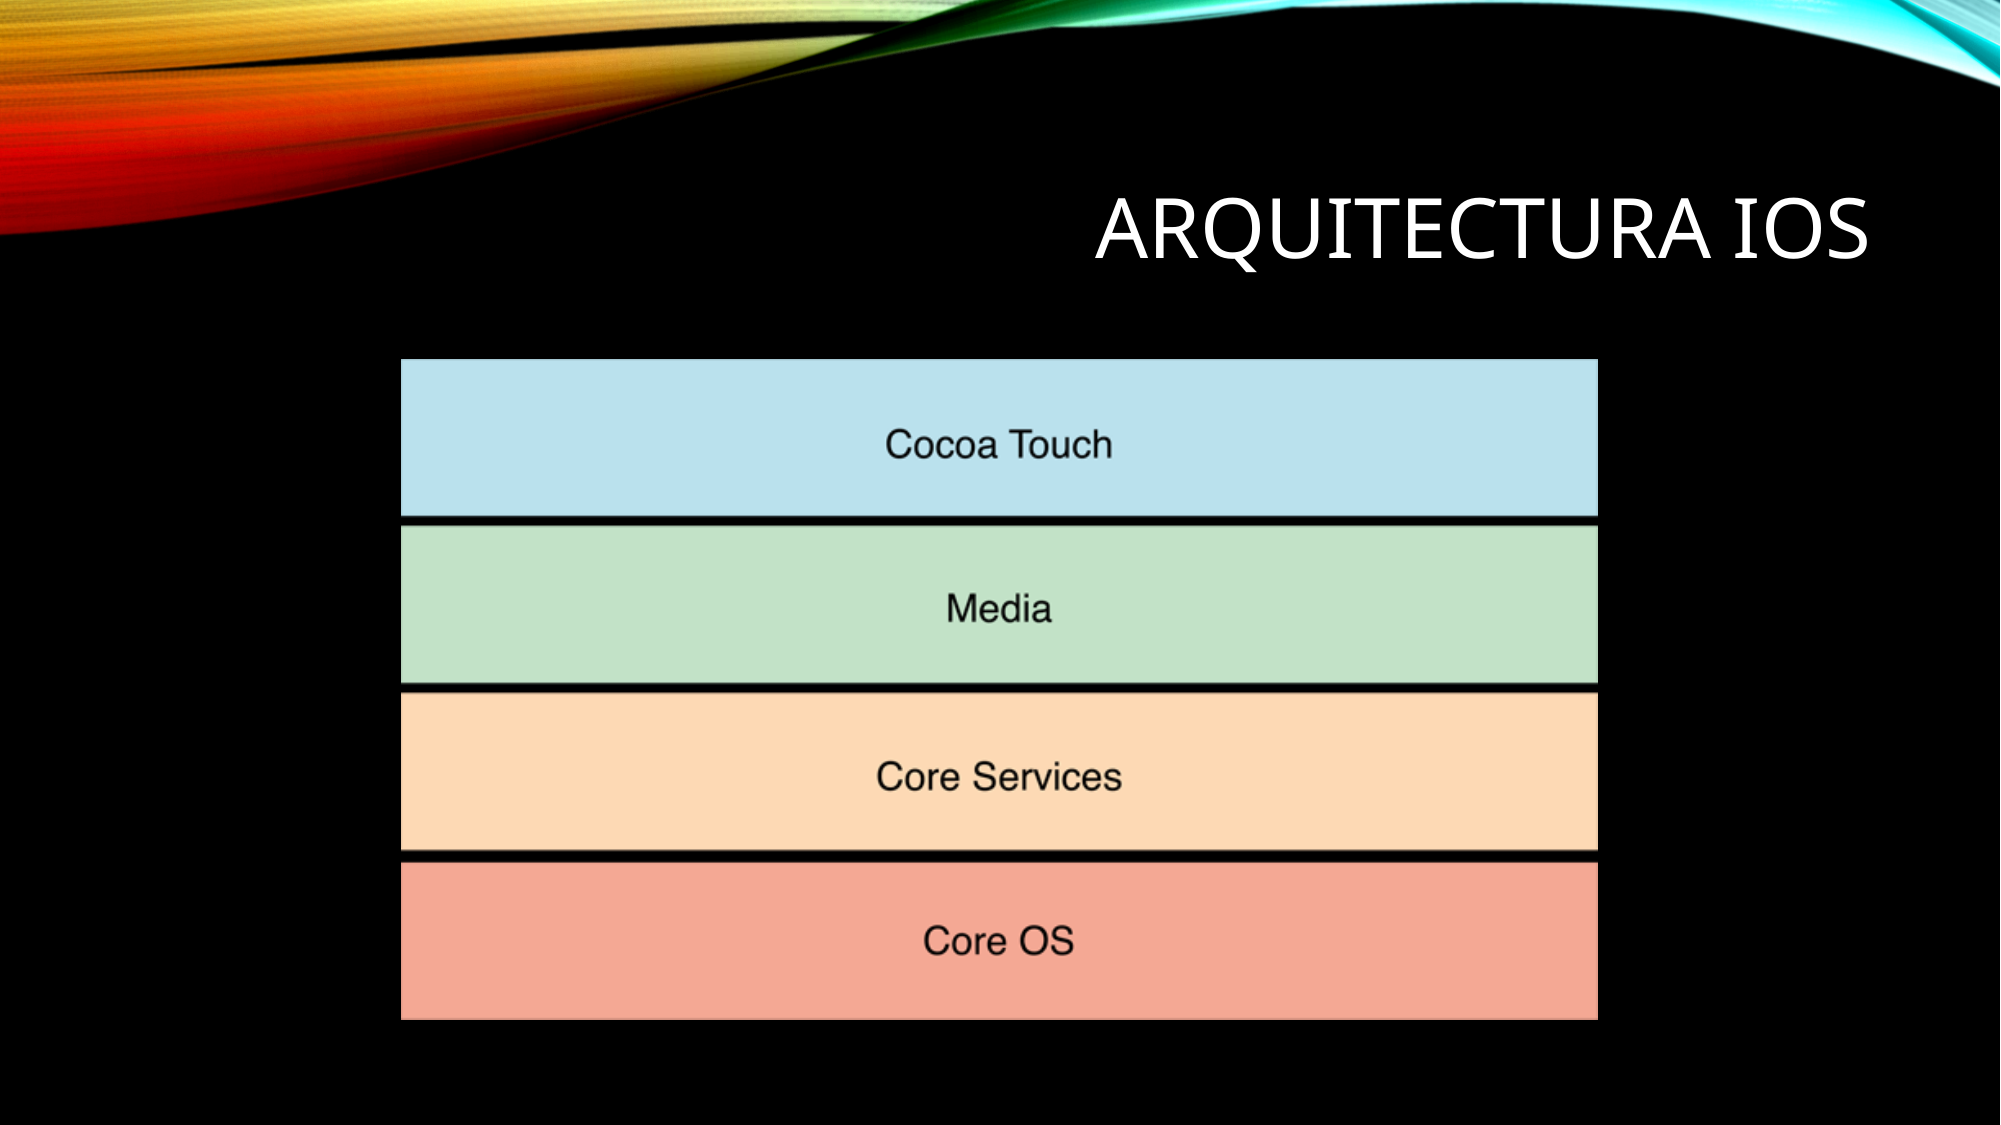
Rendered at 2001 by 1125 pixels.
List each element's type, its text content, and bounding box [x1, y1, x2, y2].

title Arquitectura IOS [474, 125, 1888, 338]
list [401, 359, 1599, 1021]
picture [0, 0, 2000, 237]
